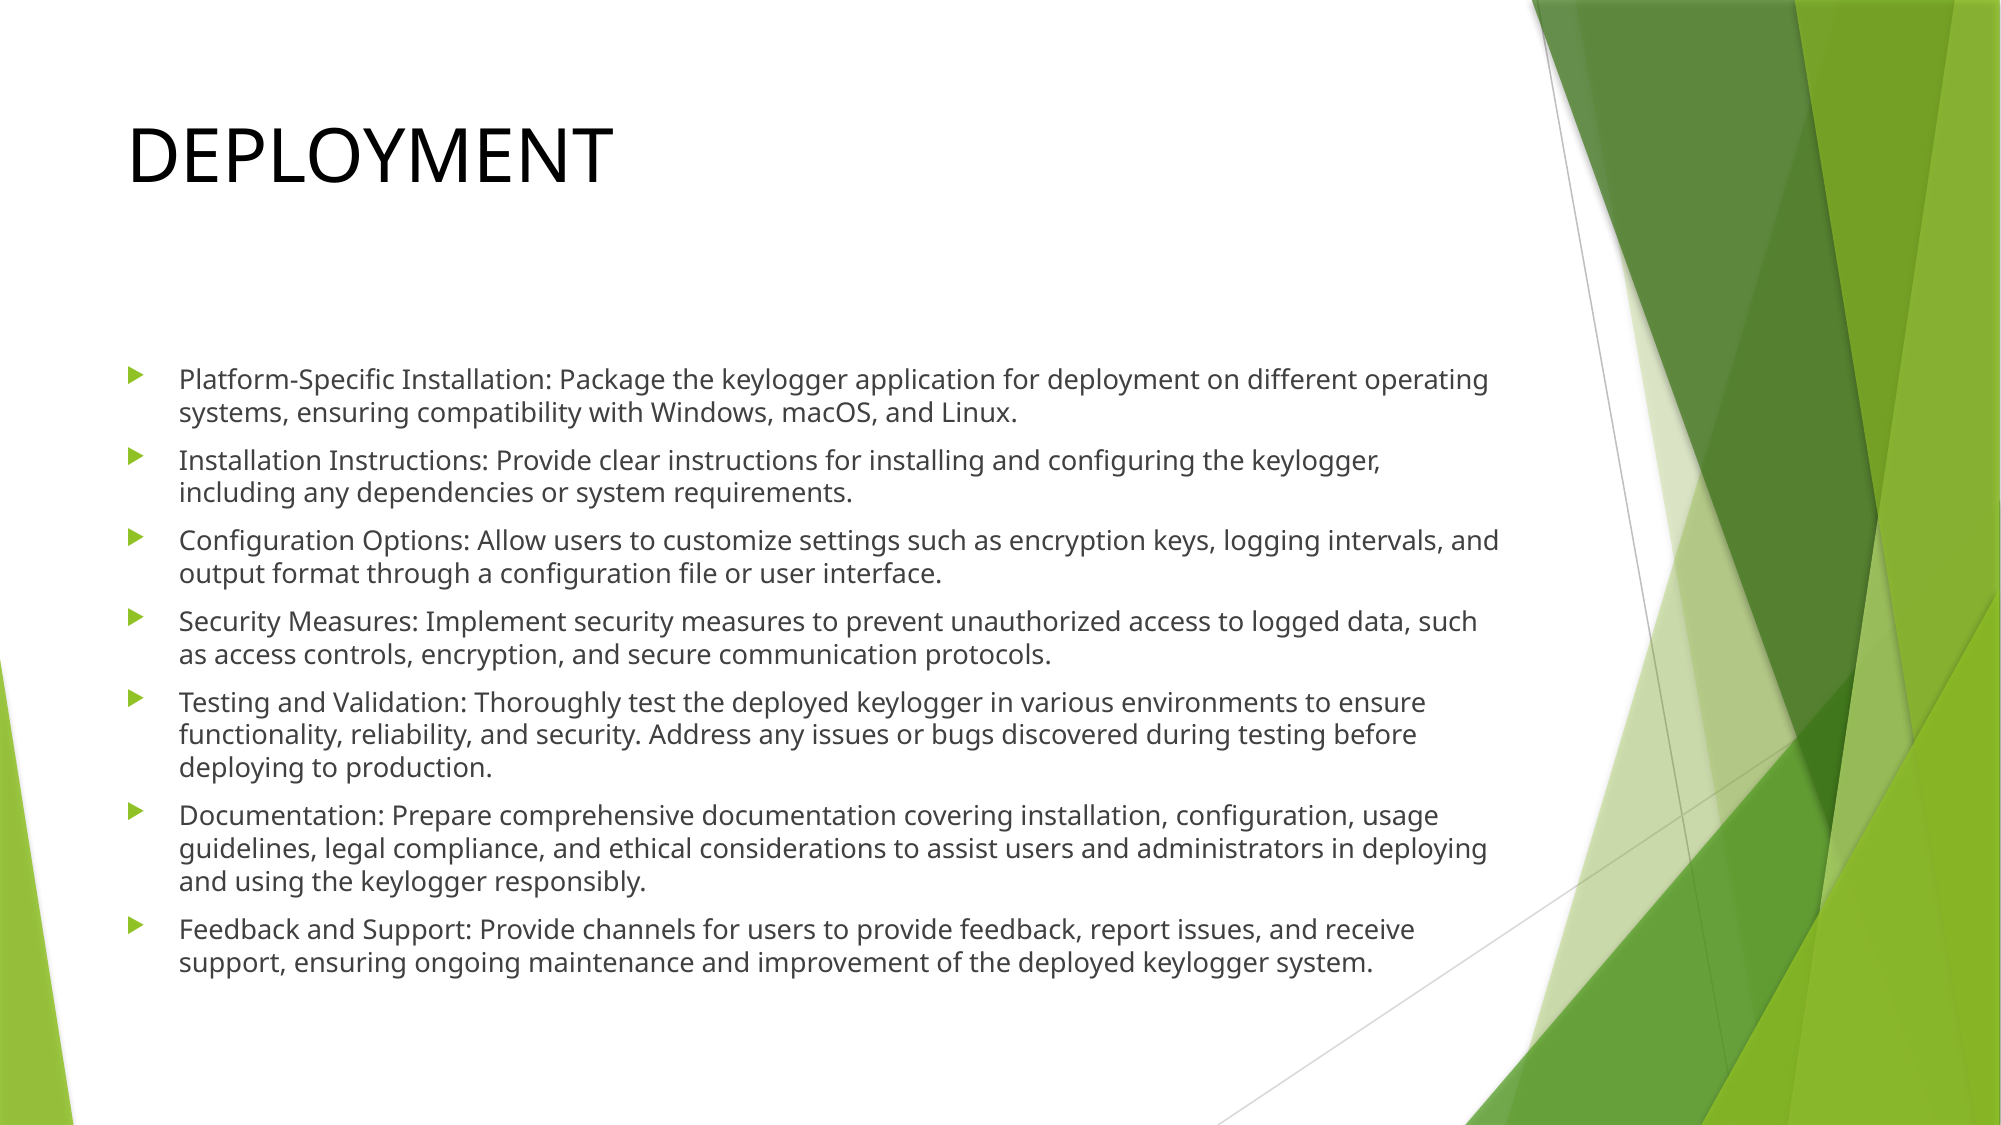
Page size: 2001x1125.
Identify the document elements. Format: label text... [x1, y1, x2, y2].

list Platform-Specific Installation: Package the keylogger application for deployment on different operating systems, ensuring compatibility with Windows, macOS, and Linux. Installation Instructions: Provide clear instructions for installing and configuring the keylogger, including any dependencies or system requirements. Configuration Options: Allow users to customize settings such as encryption keys, logging intervals, and output format through a configuration file or user interface. Security Measures: Implement security measures to prevent unauthorized access to logged data, such as access controls, encryption, and secure communication protocols. Testing and Validation: Thoroughly test the deployed keylogger in various environments to ensure functionality, reliability, and security. Address any issues or bugs discovered during testing before deploying to production. Documentation: Prepare comprehensive documentation covering installation, configuration, usage guidelines, legal compliance, and ethical considerations to assist users and administrators in deploying and using the keylogger responsibly. Feedback and Support: Provide channels for users to provide feedback, report issues, and receive support, ensuring ongoing maintenance and improvement of the deployed keylogger system. [111, 354, 1522, 992]
title DEPLOYMENT [111, 99, 1522, 317]
